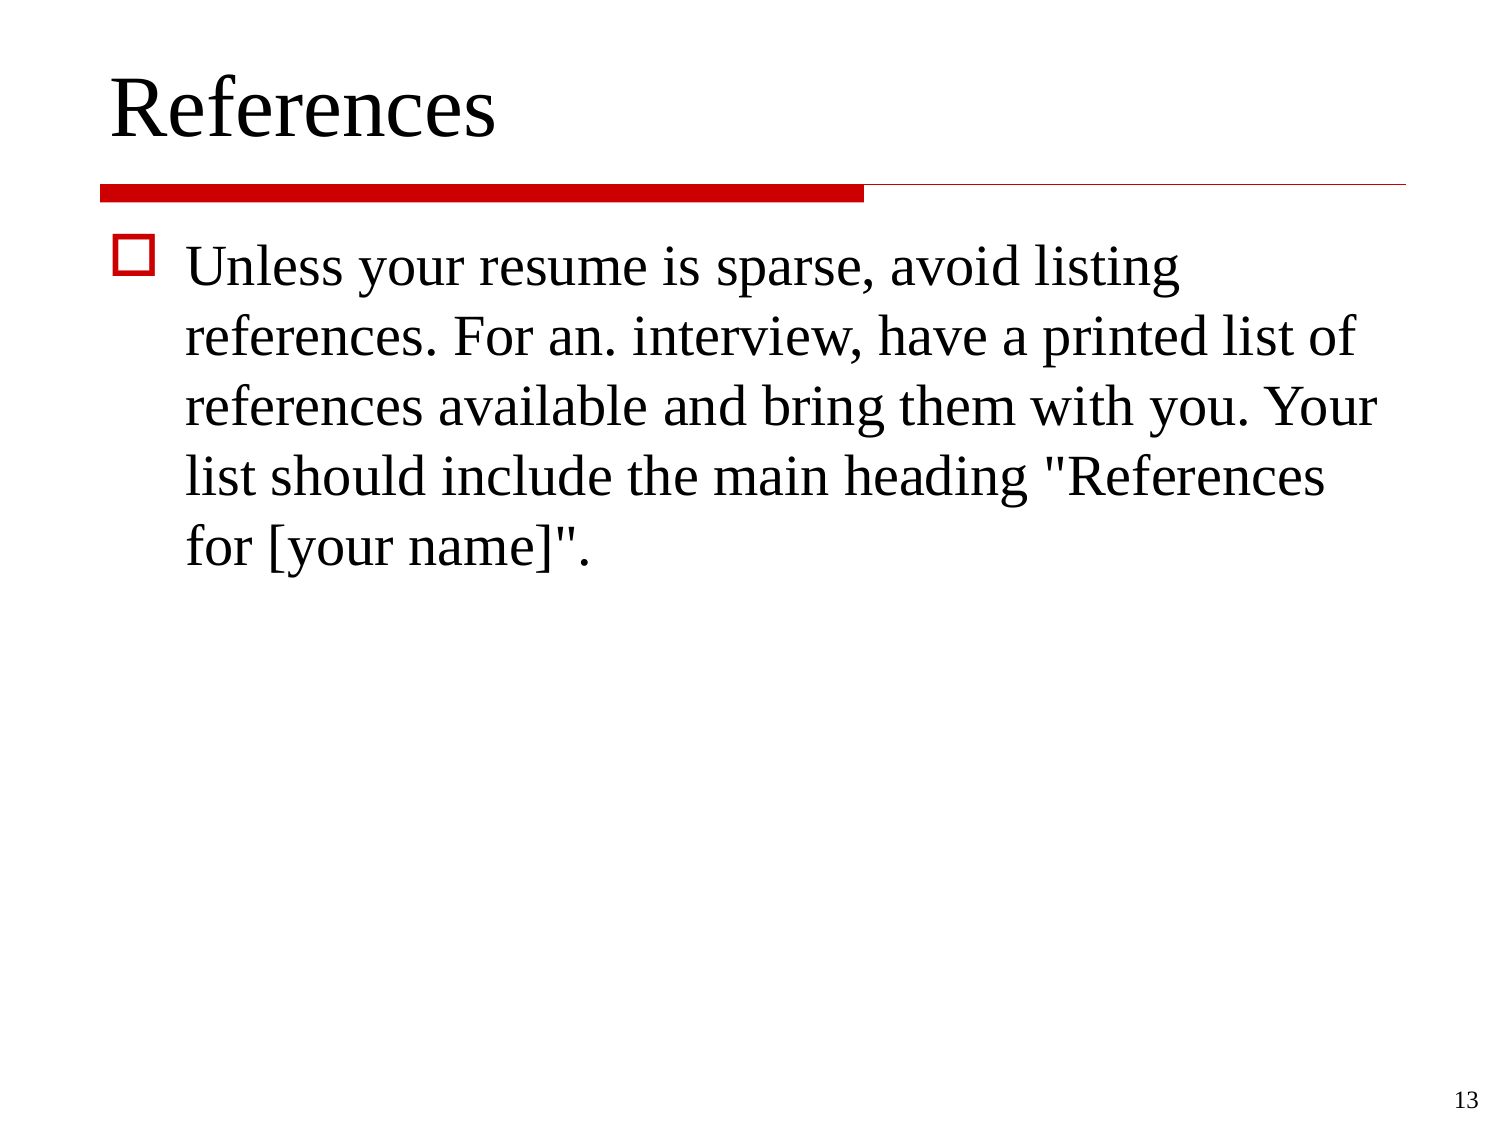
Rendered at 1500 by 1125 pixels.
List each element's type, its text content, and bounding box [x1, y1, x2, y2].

footer 13 [1405, 1034, 1495, 1121]
title References [94, 50, 1407, 161]
list Unless your resume is sparse, avoid listing references. For an. interview, have a printed list of references available and bring them with you. Your list should include the main heading "References for [your name]". [92, 220, 1406, 1035]
